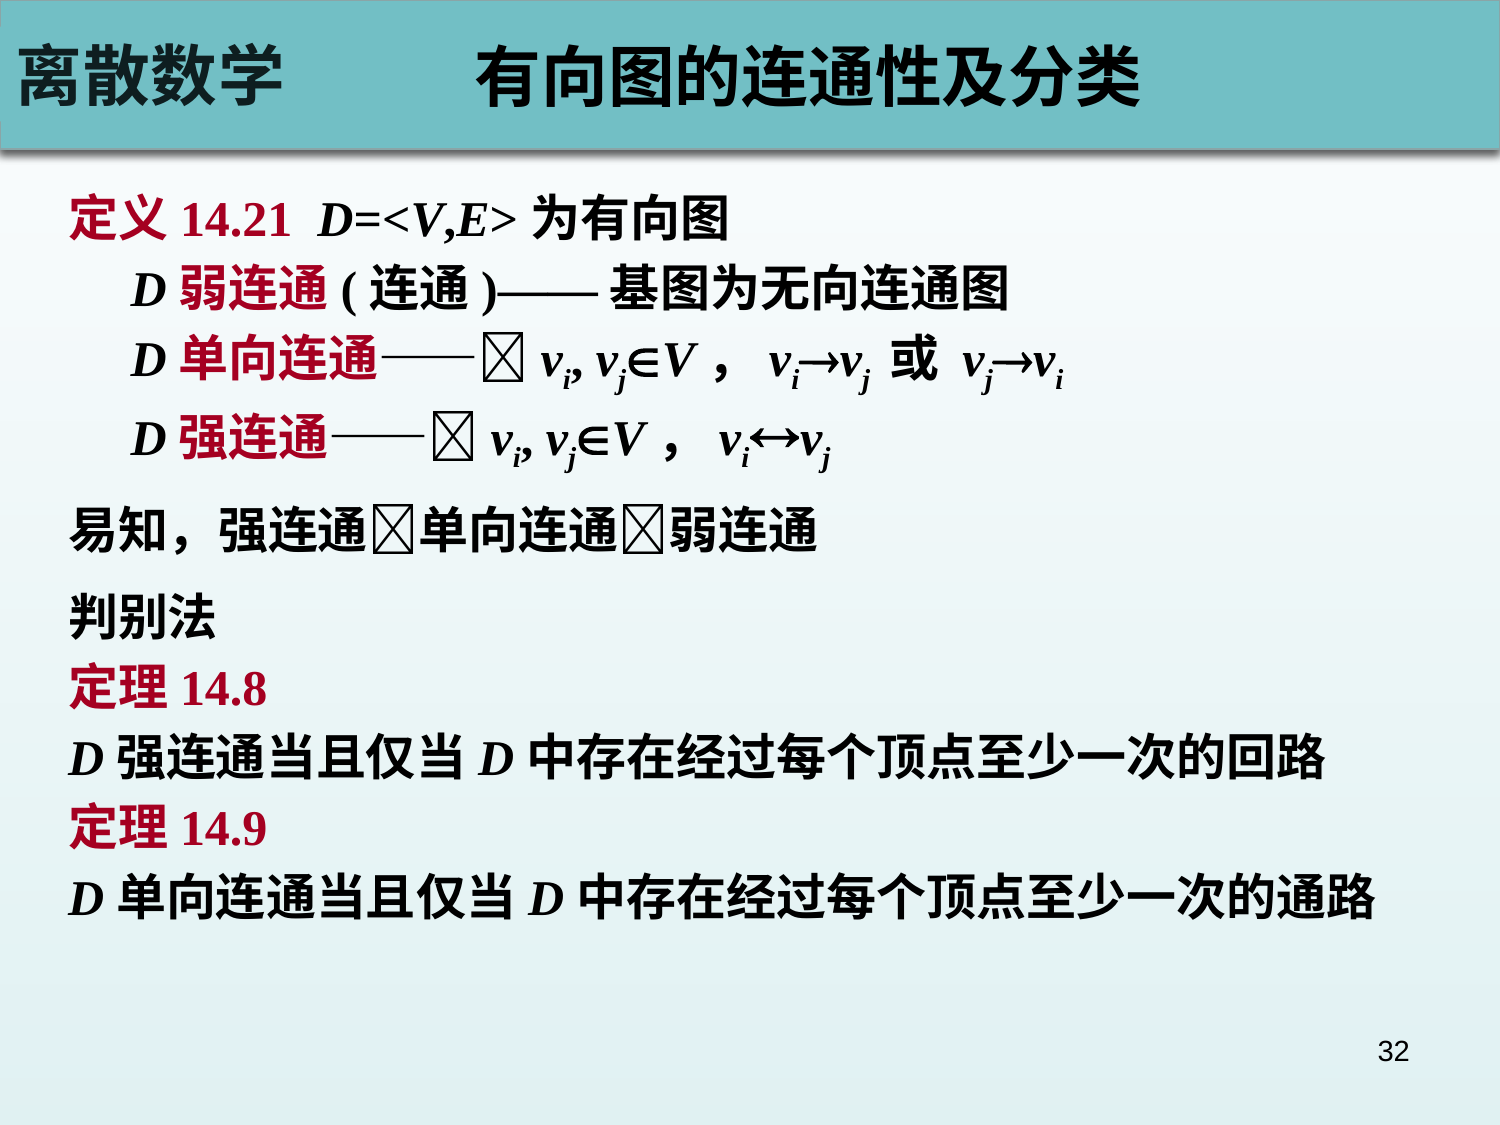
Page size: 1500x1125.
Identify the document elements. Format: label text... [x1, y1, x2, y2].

slide_number 32 [1074, 1024, 1425, 1103]
title 有向图的连通性及分类 [306, 40, 1311, 109]
list 定义14.21 D=<V,E>为有向图 D弱连通(连通)——基图为无向连通图 D单向连通——vi, vjV，vivj 或 vjvi D强连通——vi, vjV，vivj 易知，强连通单向连通弱连通 判别法 定理14.8 D强连通当且仅当D中存在经过每个顶点至少一次的回路 定理14.9 D单向连通当且仅当D中存在经过每个顶点至少一次的通路 [53, 179, 1404, 1030]
